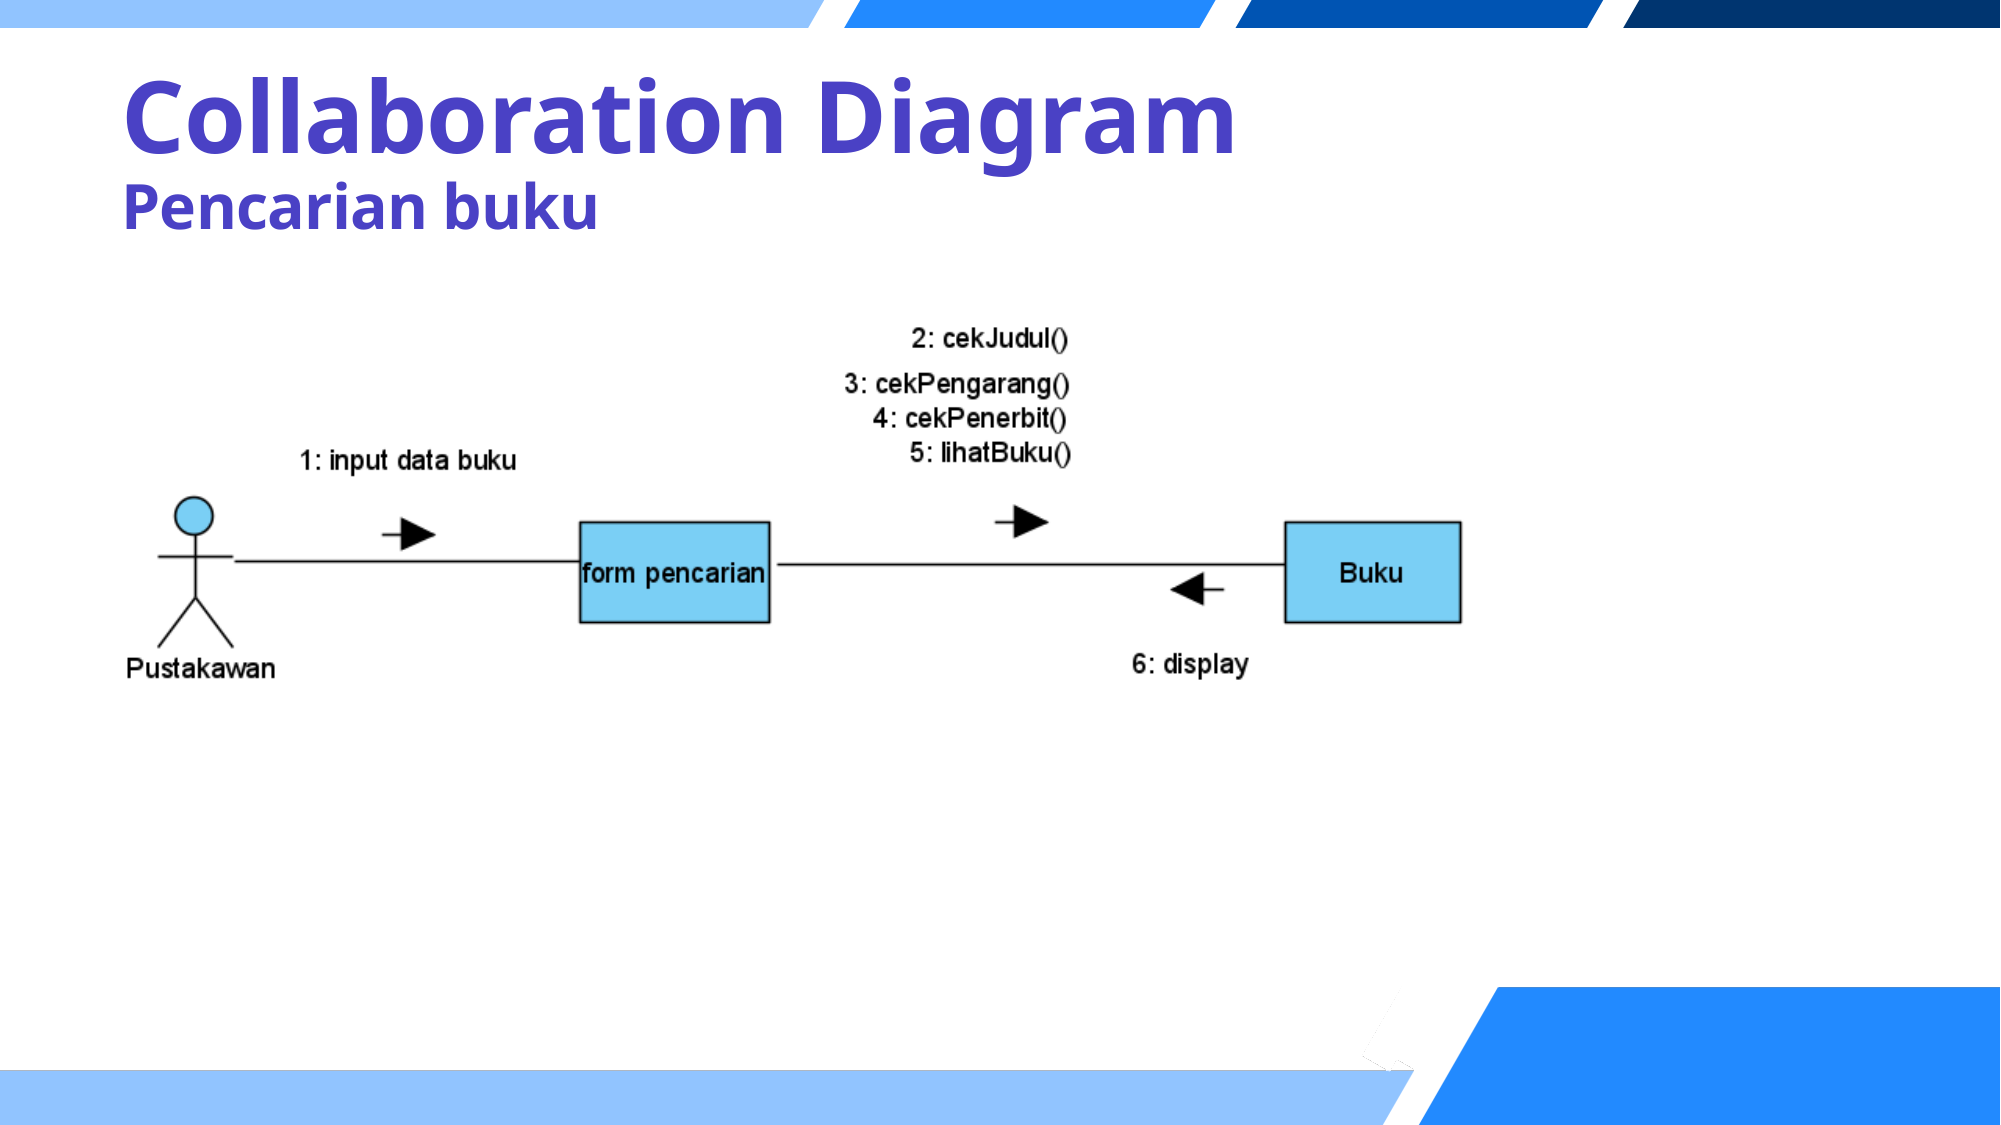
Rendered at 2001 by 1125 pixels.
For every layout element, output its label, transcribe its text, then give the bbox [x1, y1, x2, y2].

picture [0, 0, 2000, 30]
picture [120, 312, 1532, 813]
title Collaboration Diagram Pencarian buku [106, 59, 1838, 282]
picture [0, 986, 2000, 1125]
